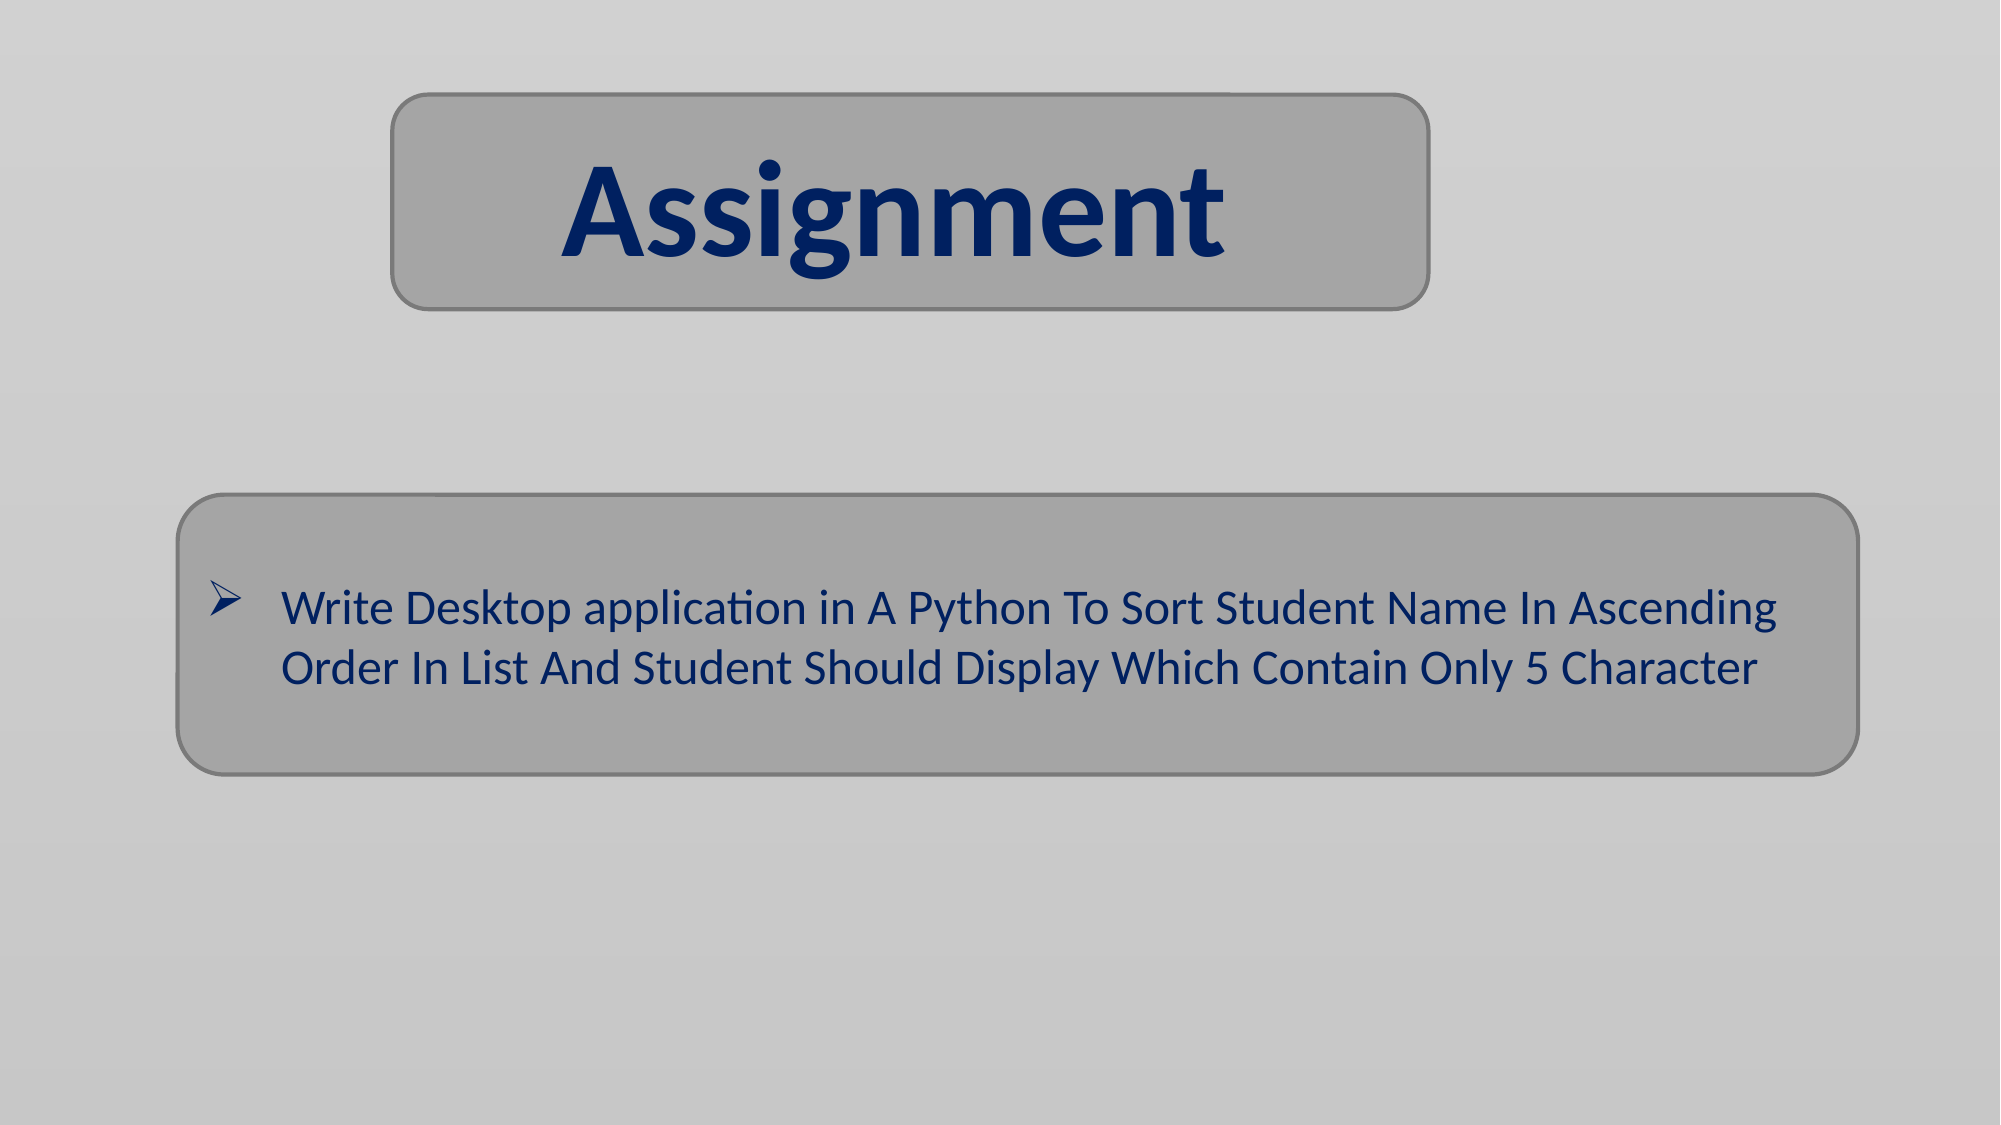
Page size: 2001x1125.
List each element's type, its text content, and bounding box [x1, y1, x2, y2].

text_box Write Desktop application in A Python To Sort Student Name In Ascending Order In List And Student Should Display Which Contain Only 5 Character [175, 492, 1861, 777]
text_box Assignment [390, 92, 1431, 312]
